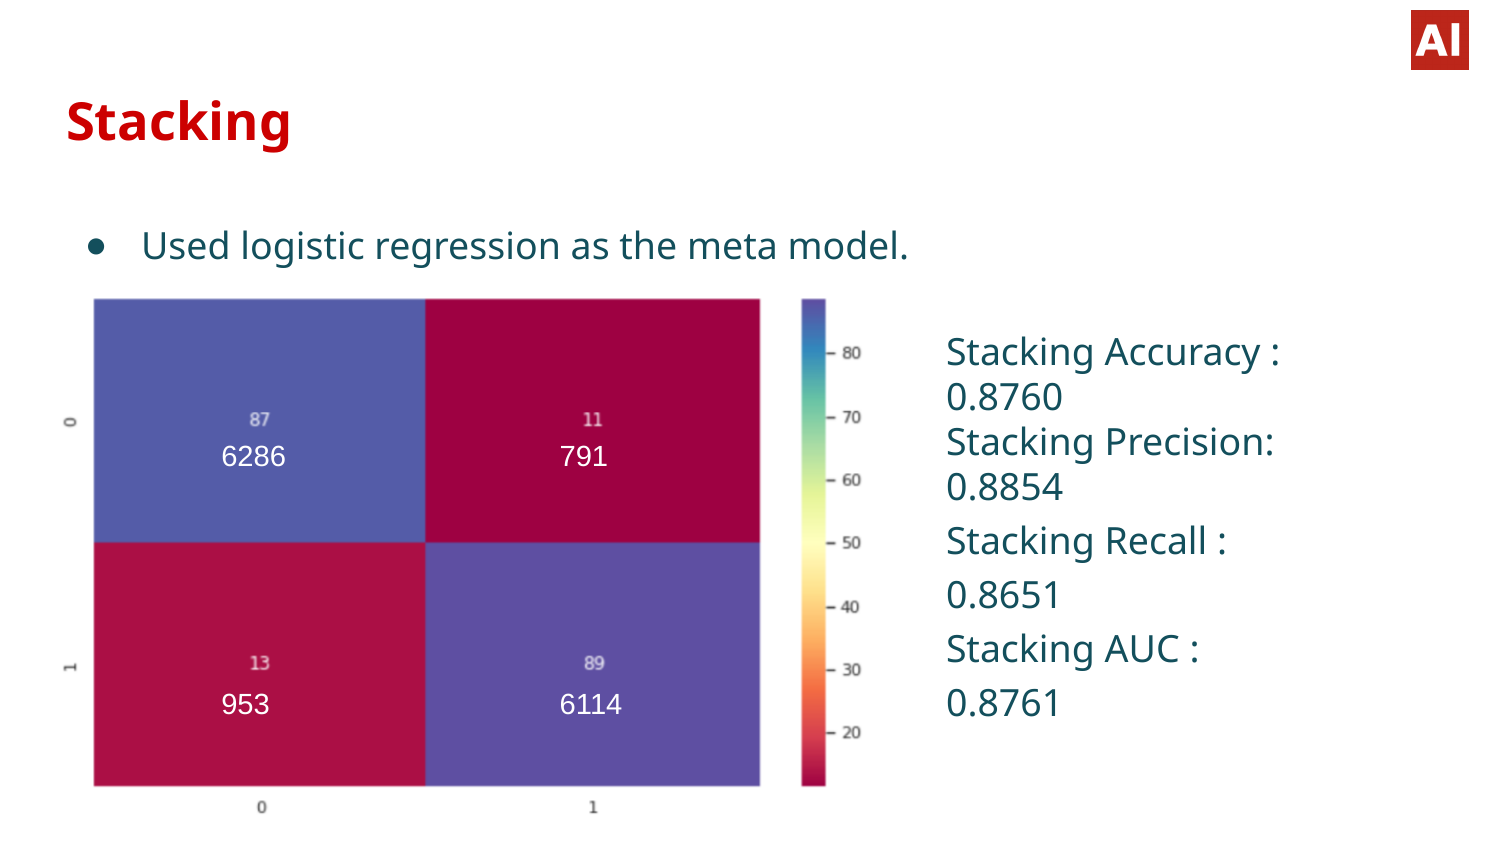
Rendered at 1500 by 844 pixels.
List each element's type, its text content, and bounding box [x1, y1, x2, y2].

text_box Stacking Accuracy : 0.8760 Stacking Precision: 0.8854 Stacking Recall : 0.8651 Stacking AUC : 0.8761 [931, 313, 1356, 739]
text_box Used logistic regression as the meta model. [51, 190, 1002, 282]
picture [1411, 10, 1469, 70]
picture [50, 290, 897, 833]
title Stacking [50, 72, 1450, 168]
